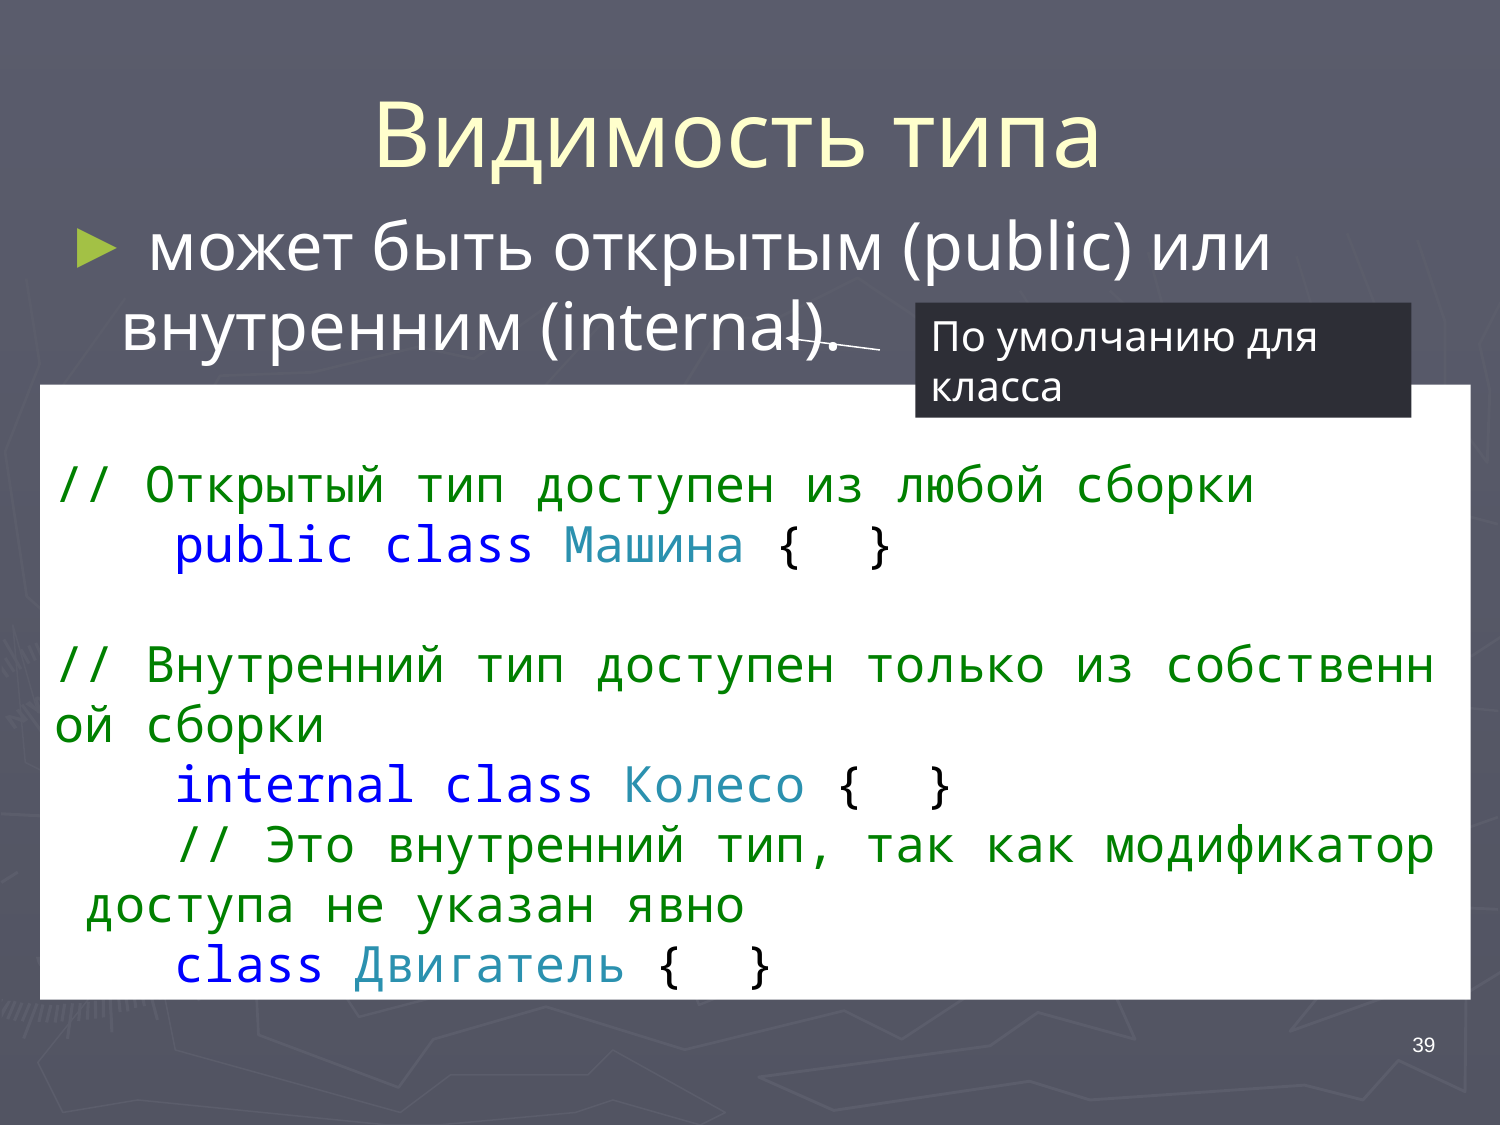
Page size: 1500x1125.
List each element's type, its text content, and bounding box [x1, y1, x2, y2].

text_box // Открытый тип доступен из любой сборки public class Машина { } // Внутренний тип доступен только из собственной сборки internal class Колесо { } // Это внутренний тип, так как модификатор доступа не указан явно class Двигатель { } [40, 384, 1471, 1000]
text_box По умолчанию для класса [915, 302, 1412, 418]
list может быть открытым (public) или внутренним (internal). [49, 196, 1451, 384]
title Видимость типа [49, 37, 1451, 196]
slide_number 39 [1074, 1024, 1451, 1103]
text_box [785, 337, 881, 351]
